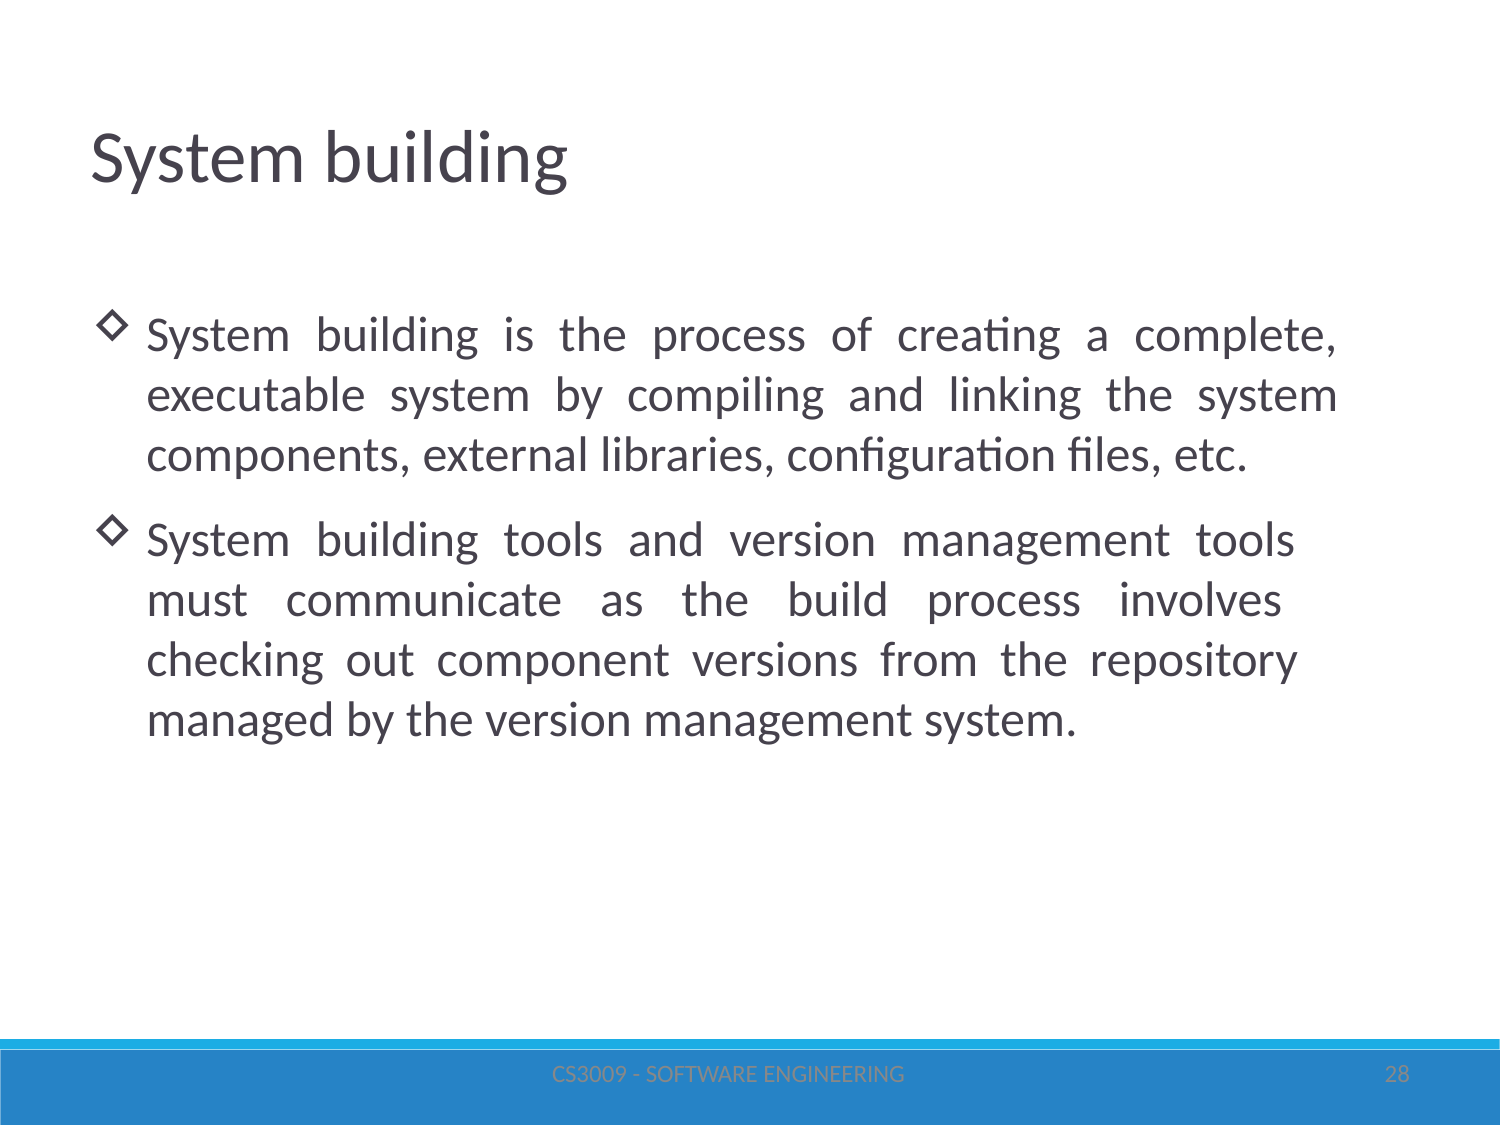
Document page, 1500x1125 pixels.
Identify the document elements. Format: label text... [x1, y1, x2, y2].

text_box System building System building is the process of creating a complete, executable system by compiling and linking the system components, external libraries, configuration files, etc. System building tools and version management tools must communicate as the build process involves checking out component versions from the repository managed by the version management system. [87, 105, 1383, 747]
slide_number 28 [1378, 748, 1417, 1125]
footer CS3009 - Software Engineering [550, 748, 950, 1125]
